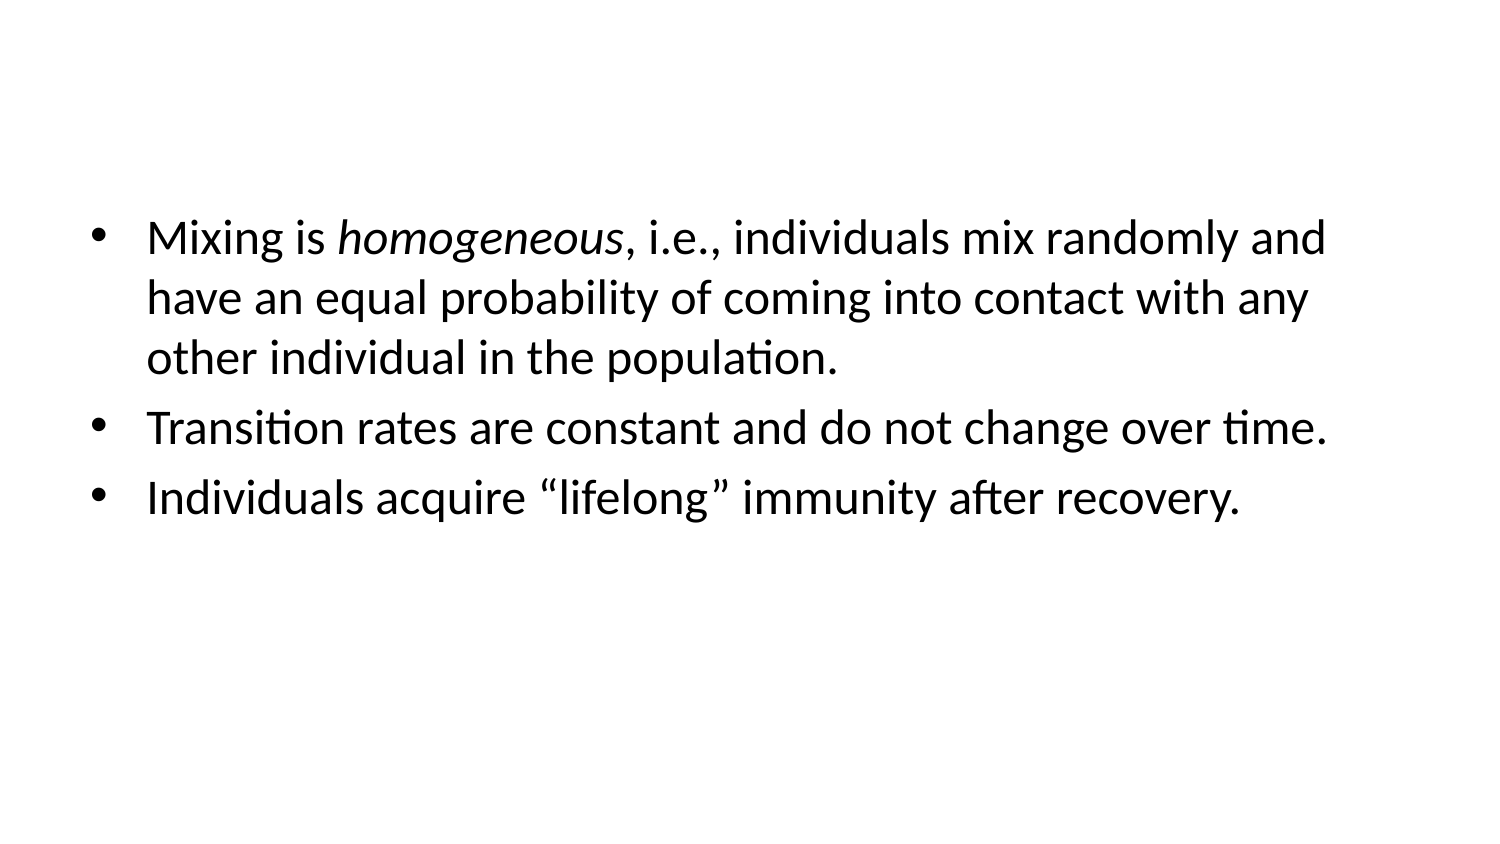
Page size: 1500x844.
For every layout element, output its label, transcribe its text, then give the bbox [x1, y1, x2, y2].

list Mixing is homogeneous, i.e., individuals mix randomly and have an equal probability of coming into contact with any other individual in the population. Transition rates are constant and do not change over time. Individuals acquire “lifelong” immunity after recovery. [75, 196, 1425, 754]
